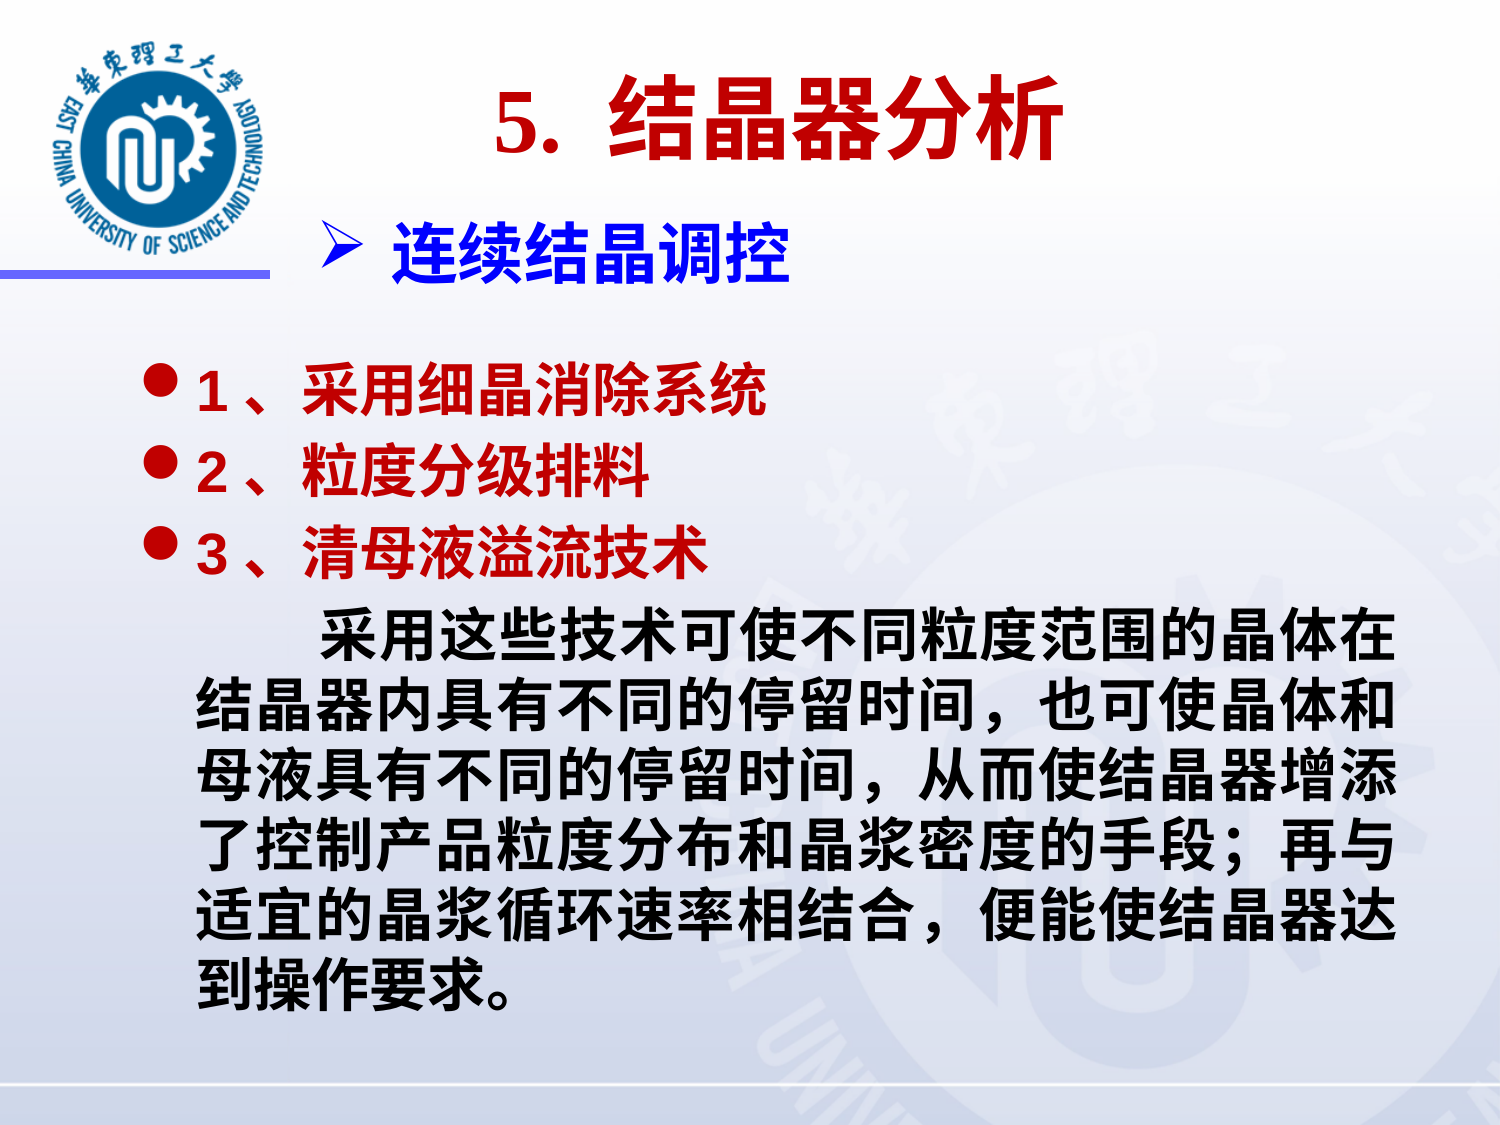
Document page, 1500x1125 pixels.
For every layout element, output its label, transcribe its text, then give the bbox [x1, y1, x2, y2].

list 1、采用细晶消除系统 2、粒度分级排料 3、清母液溢流技术 采用这些技术可使不同粒度范围的晶体在结晶器内具有不同的停留时间，也可使晶体和母液具有不同的停留时间，从而使结晶器增添了控制产品粒度分布和晶浆密度的手段；再与适宜的晶浆循环速率相结合，便能使结晶器达到操作要求。 [123, 345, 1414, 1054]
picture [0, 0, 1500, 1125]
text_box 5. 结晶器分析 [199, 53, 1337, 179]
title 连续结晶调控 [301, 158, 1425, 346]
